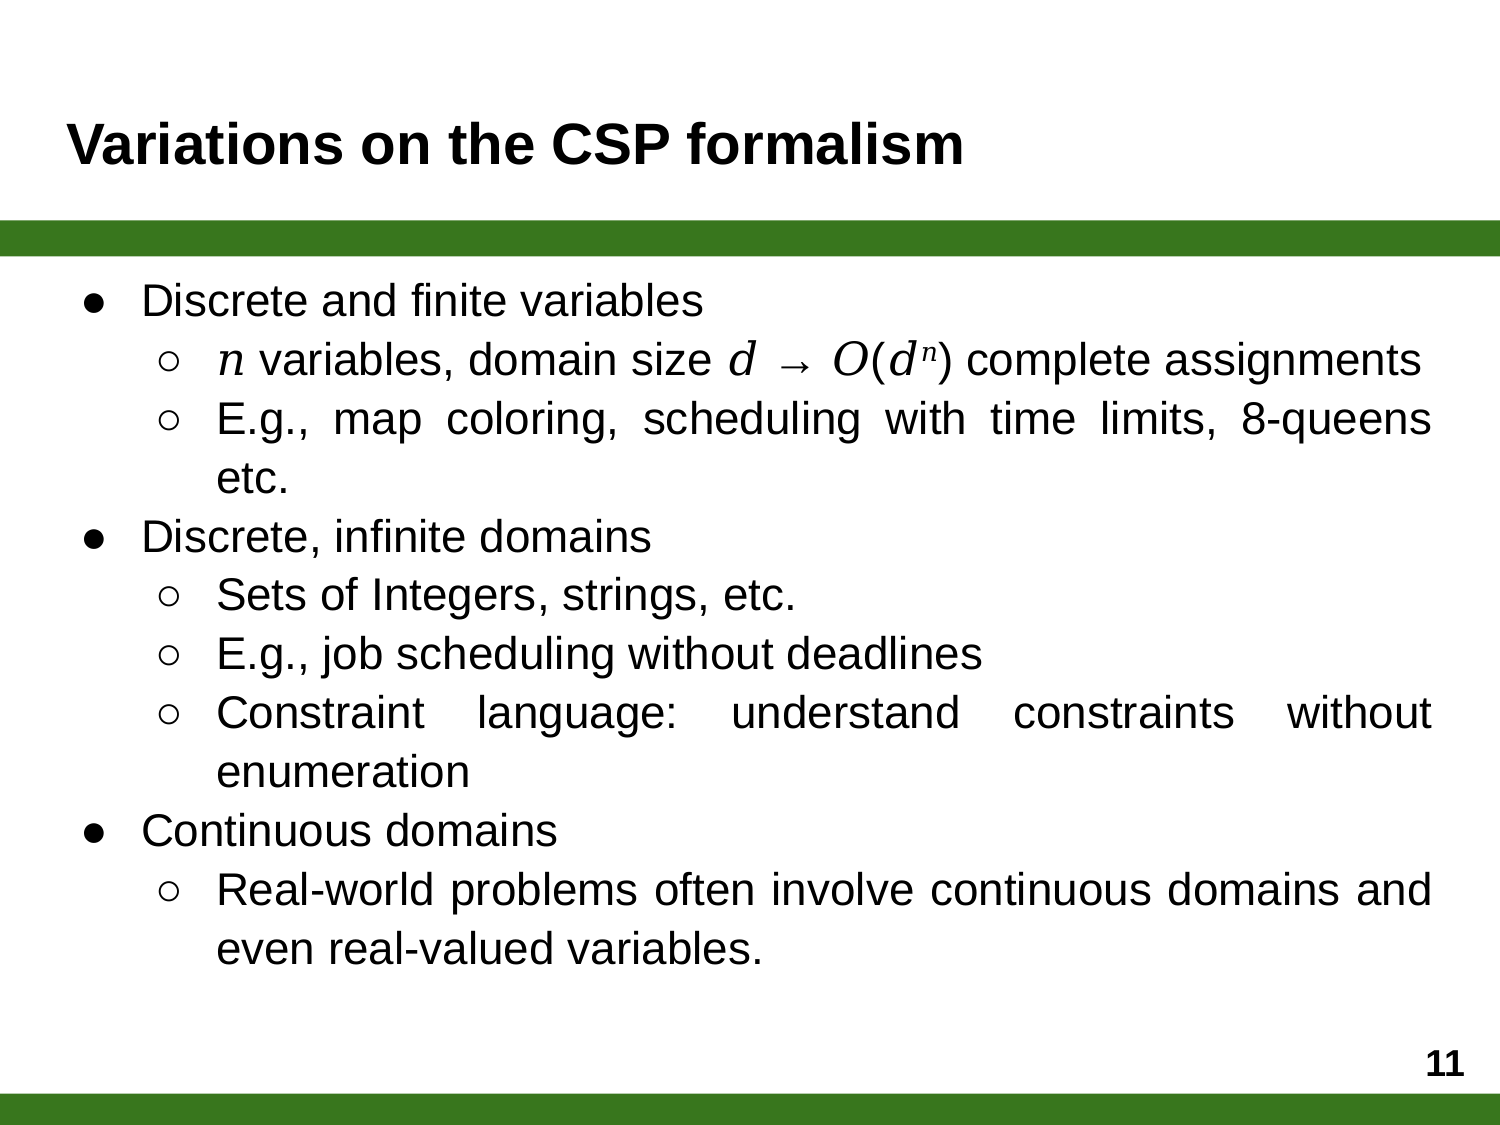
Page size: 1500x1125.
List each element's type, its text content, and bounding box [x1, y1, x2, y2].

list Discrete and finite variables 𝑛 variables, domain size 𝑑 → 𝑂(𝑑𝑛) complete assignments E.g., map coloring, scheduling with time limits, 8-queens etc. Discrete, infinite domains Sets of Integers, strings, etc. E.g., job scheduling without deadlines Constraint language: understand constraints without enumeration Continuous domains Real-world problems often involve continuous domains and even real-valued variables. [51, 252, 1449, 1038]
title Variations on the CSP formalism [51, 97, 1449, 223]
slide_number 11 [1389, 1019, 1480, 1106]
